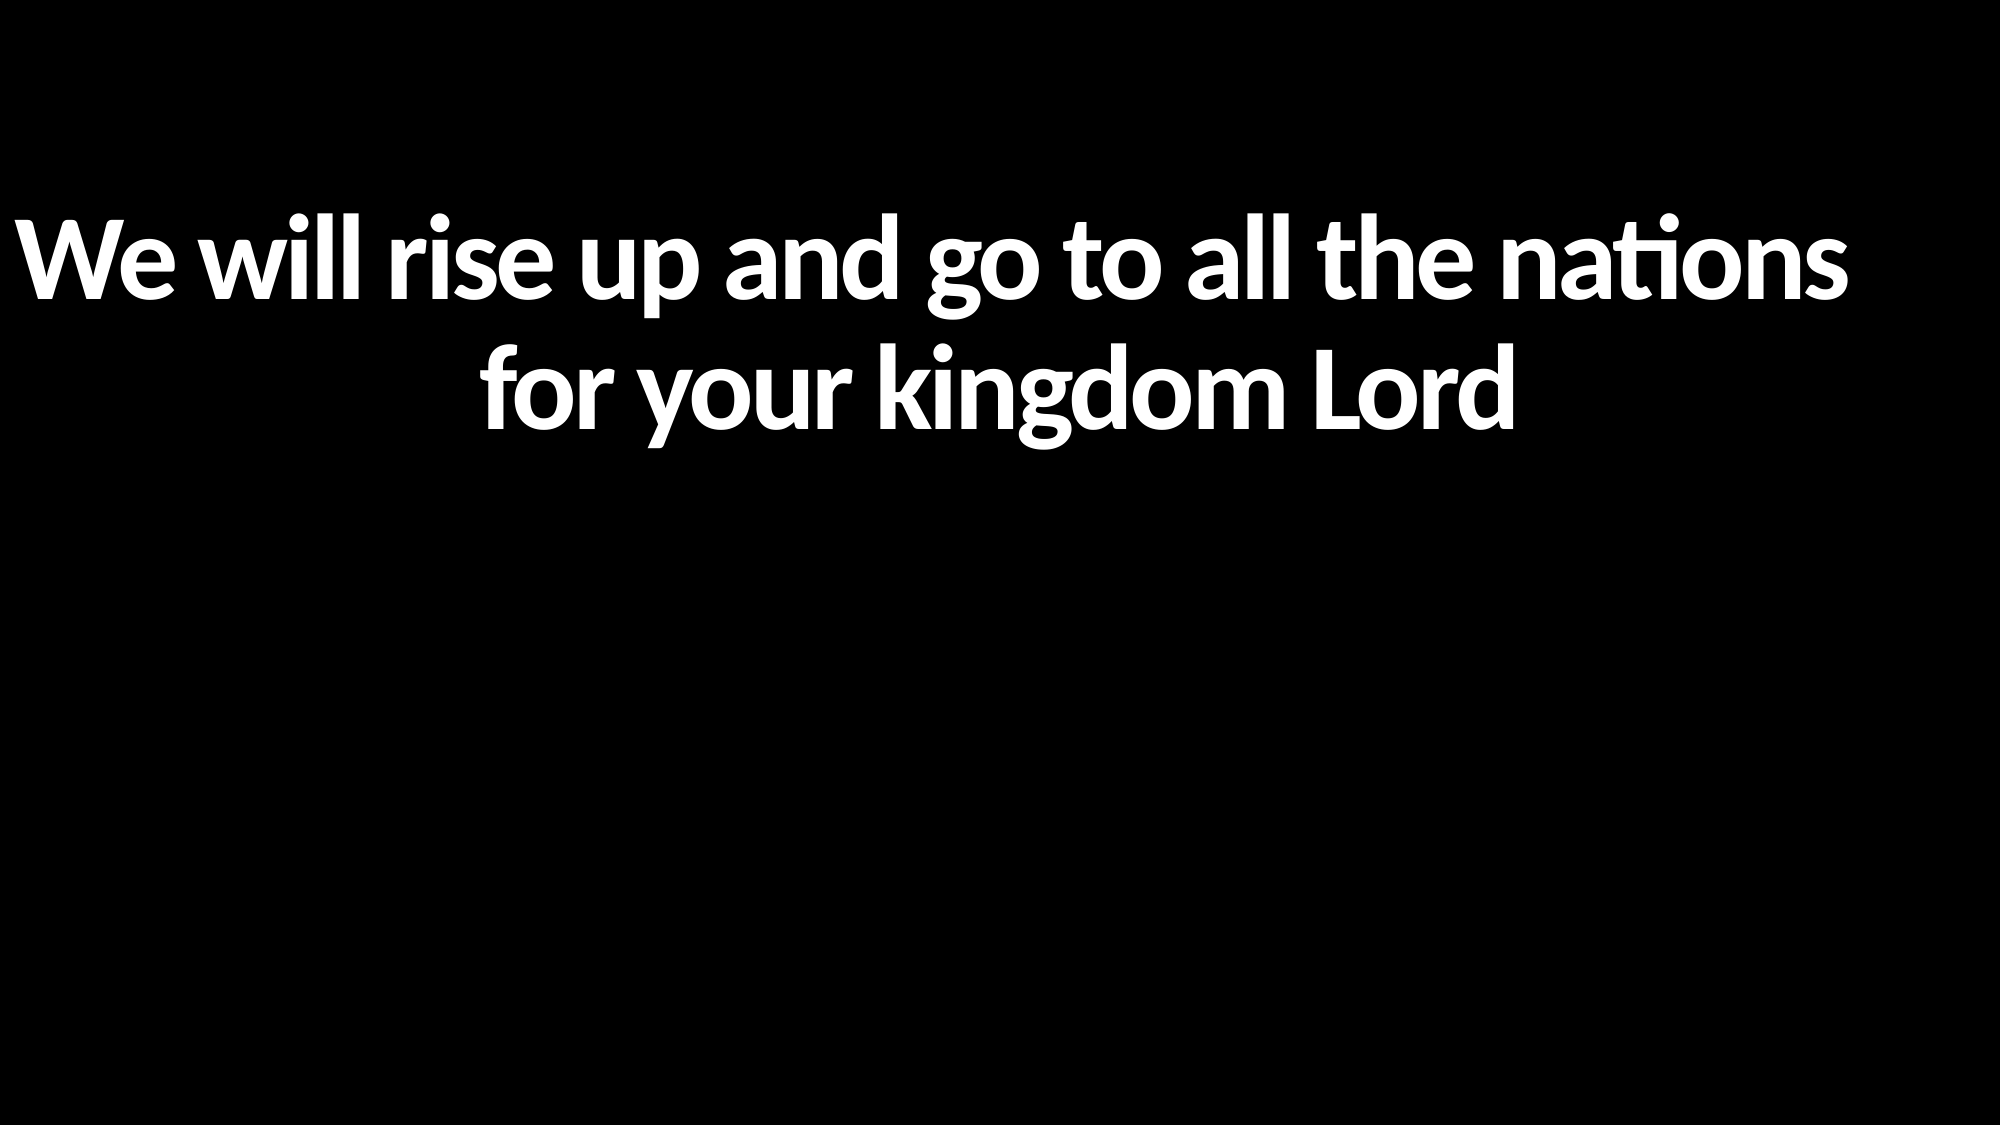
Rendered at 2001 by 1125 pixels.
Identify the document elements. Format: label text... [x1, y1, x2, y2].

list We will rise up and go to all the nations for your kingdom Lord [0, 109, 2000, 464]
